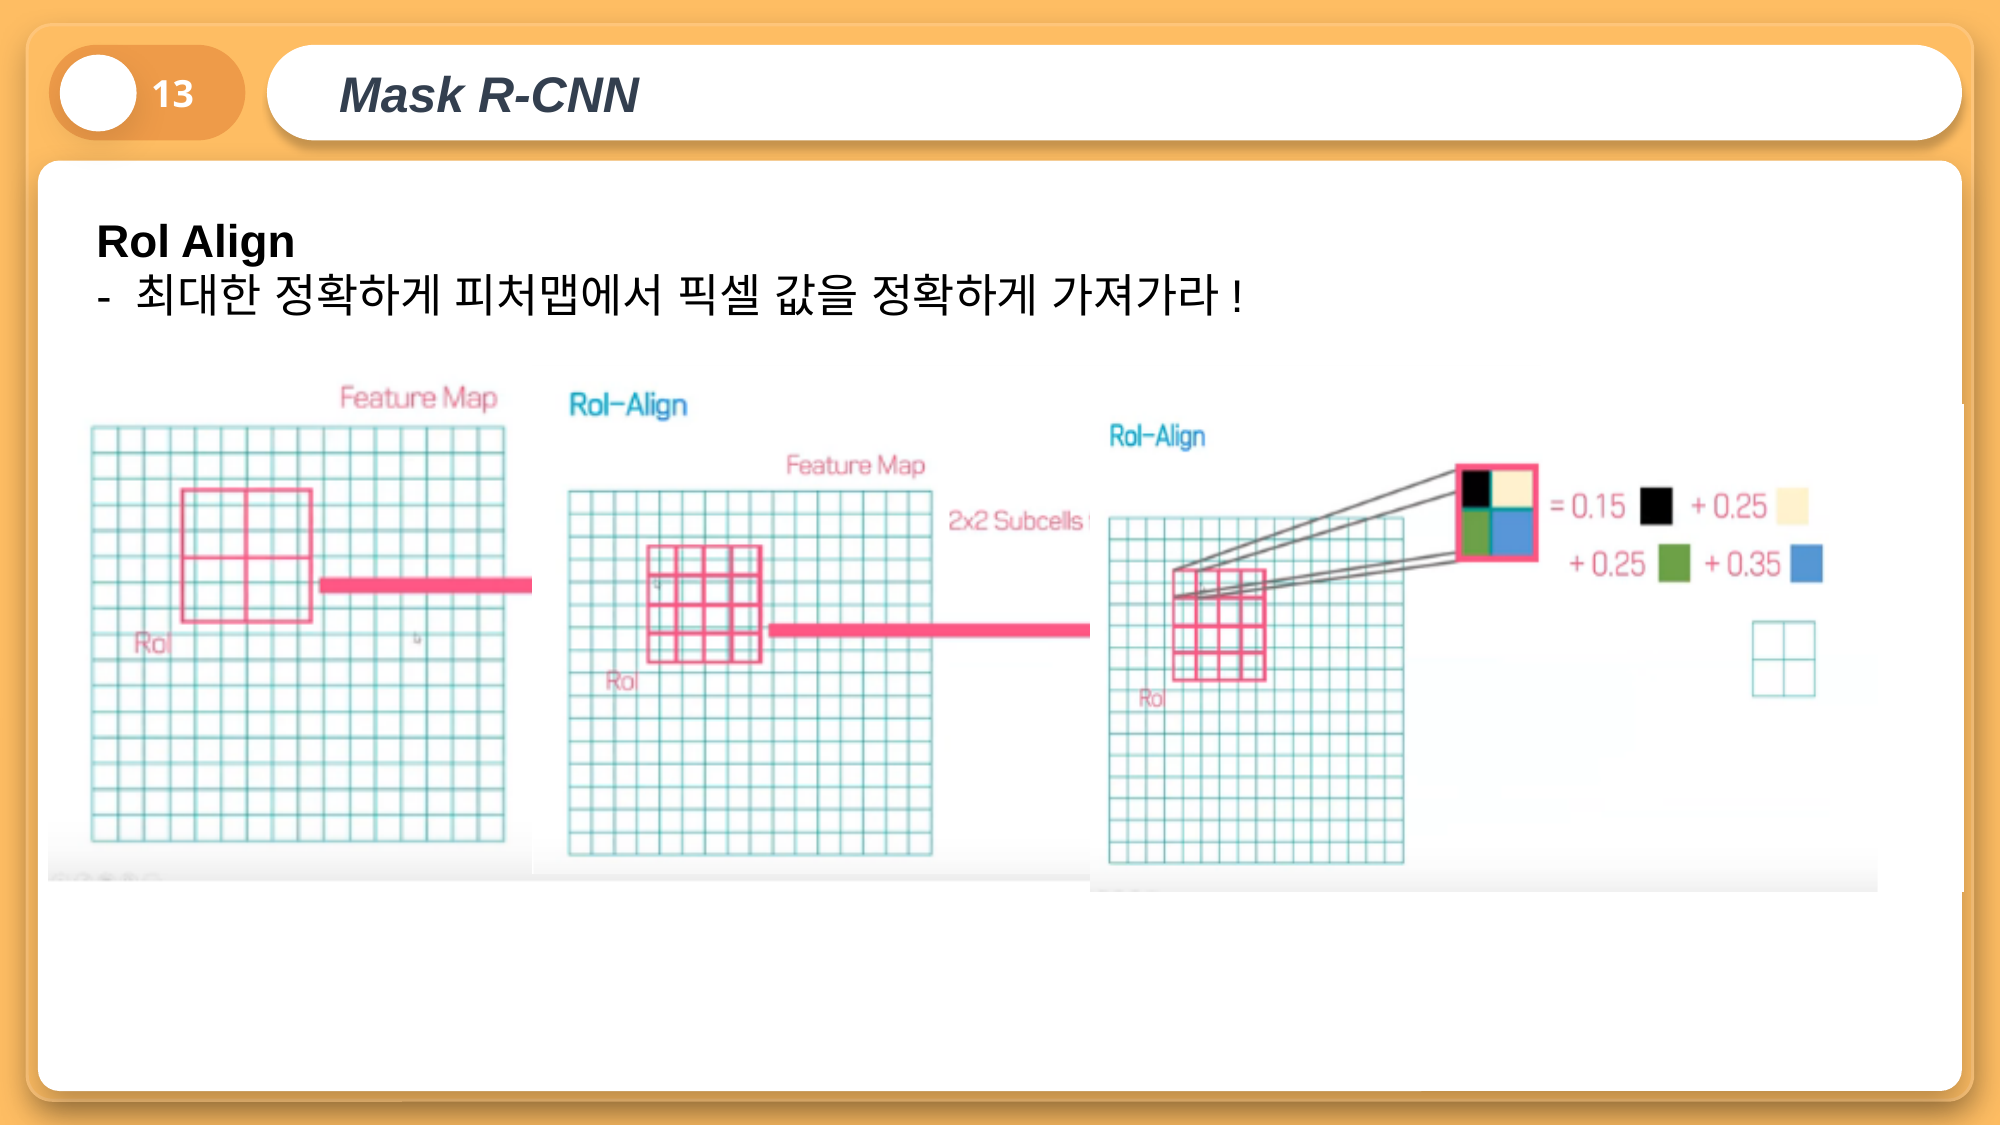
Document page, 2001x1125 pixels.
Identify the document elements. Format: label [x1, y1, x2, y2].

picture [48, 364, 1964, 892]
text_box [27, 24, 1973, 1101]
